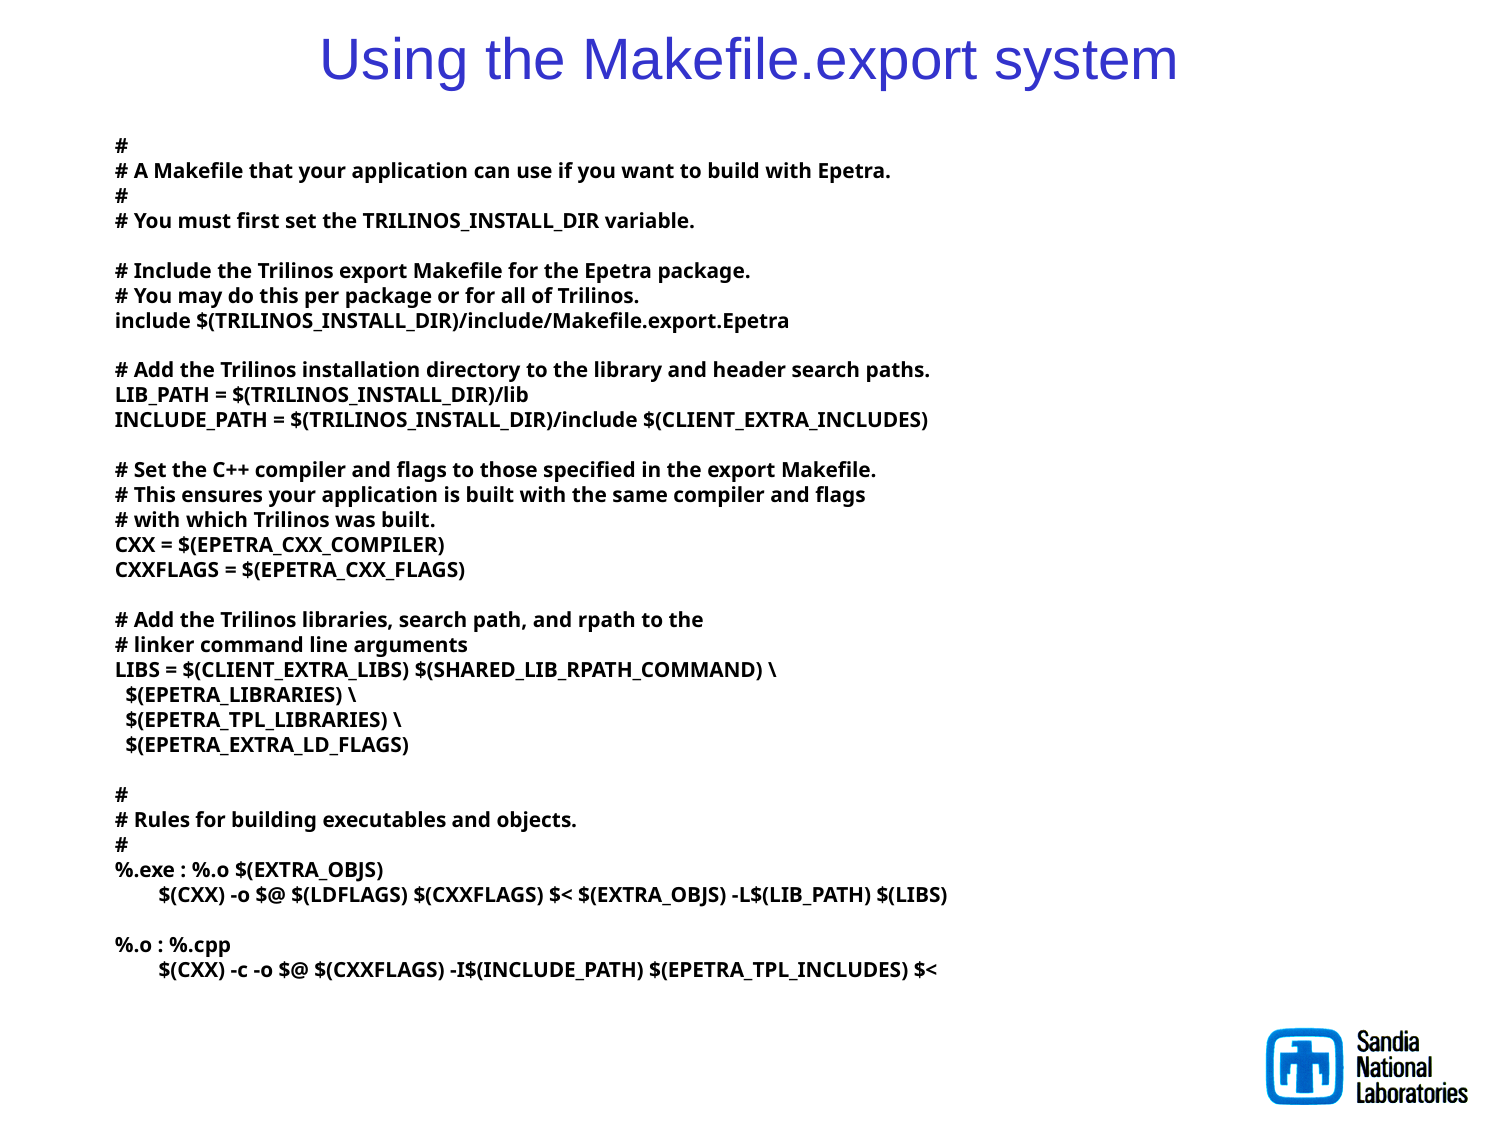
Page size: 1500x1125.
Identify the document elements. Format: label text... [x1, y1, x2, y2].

title Using the Makefile.export system [112, 12, 1388, 101]
text_box # # A Makefile that your application can use if you want to build with Epetra. # # You must first set the TRILINOS_INSTALL_DIR variable. # Include the Trilinos export Makefile for the Epetra package. # You may do this per package or for all of Trilinos. include $(TRILINOS_INSTALL_DIR)/include/Makefile.export.Epetra # Add the Trilinos installation directory to the library and header search paths. LIB_PATH = $(TRILINOS_INSTALL_DIR)/lib INCLUDE_PATH = $(TRILINOS_INSTALL_DIR)/include $(CLIENT_EXTRA_INCLUDES) # Set the C++ compiler and flags to those specified in the export Makefile. # This ensures your application is built with the same compiler and flags # with which Trilinos was built. CXX = $(EPETRA_CXX_COMPILER) CXXFLAGS = $(EPETRA_CXX_FLAGS) # Add the Trilinos libraries, search path, and rpath to the # linker command line arguments LIBS = $(CLIENT_EXTRA_LIBS) $(SHARED_LIB_RPATH_COMMAND) \ $(EPETRA_LIBRARIES) \ $(EPETRA_TPL_LIBRARIES) \ $(EPETRA_EXTRA_LD_FLAGS) # # Rules for building executables and objects. # %.exe : %.o $(EXTRA_OBJS) $(CXX) -o $@ $(LDFLAGS) $(CXXFLAGS) $< $(EXTRA_OBJS) -L$(LIB_PATH) $(LIBS) %.o : %.cpp $(CXX) -c -o $@ $(CXXFLAGS) -I$(INCLUDE_PATH) $(EPETRA_TPL_INCLUDES) $< [99, 124, 1425, 989]
picture [1262, 1024, 1469, 1105]
